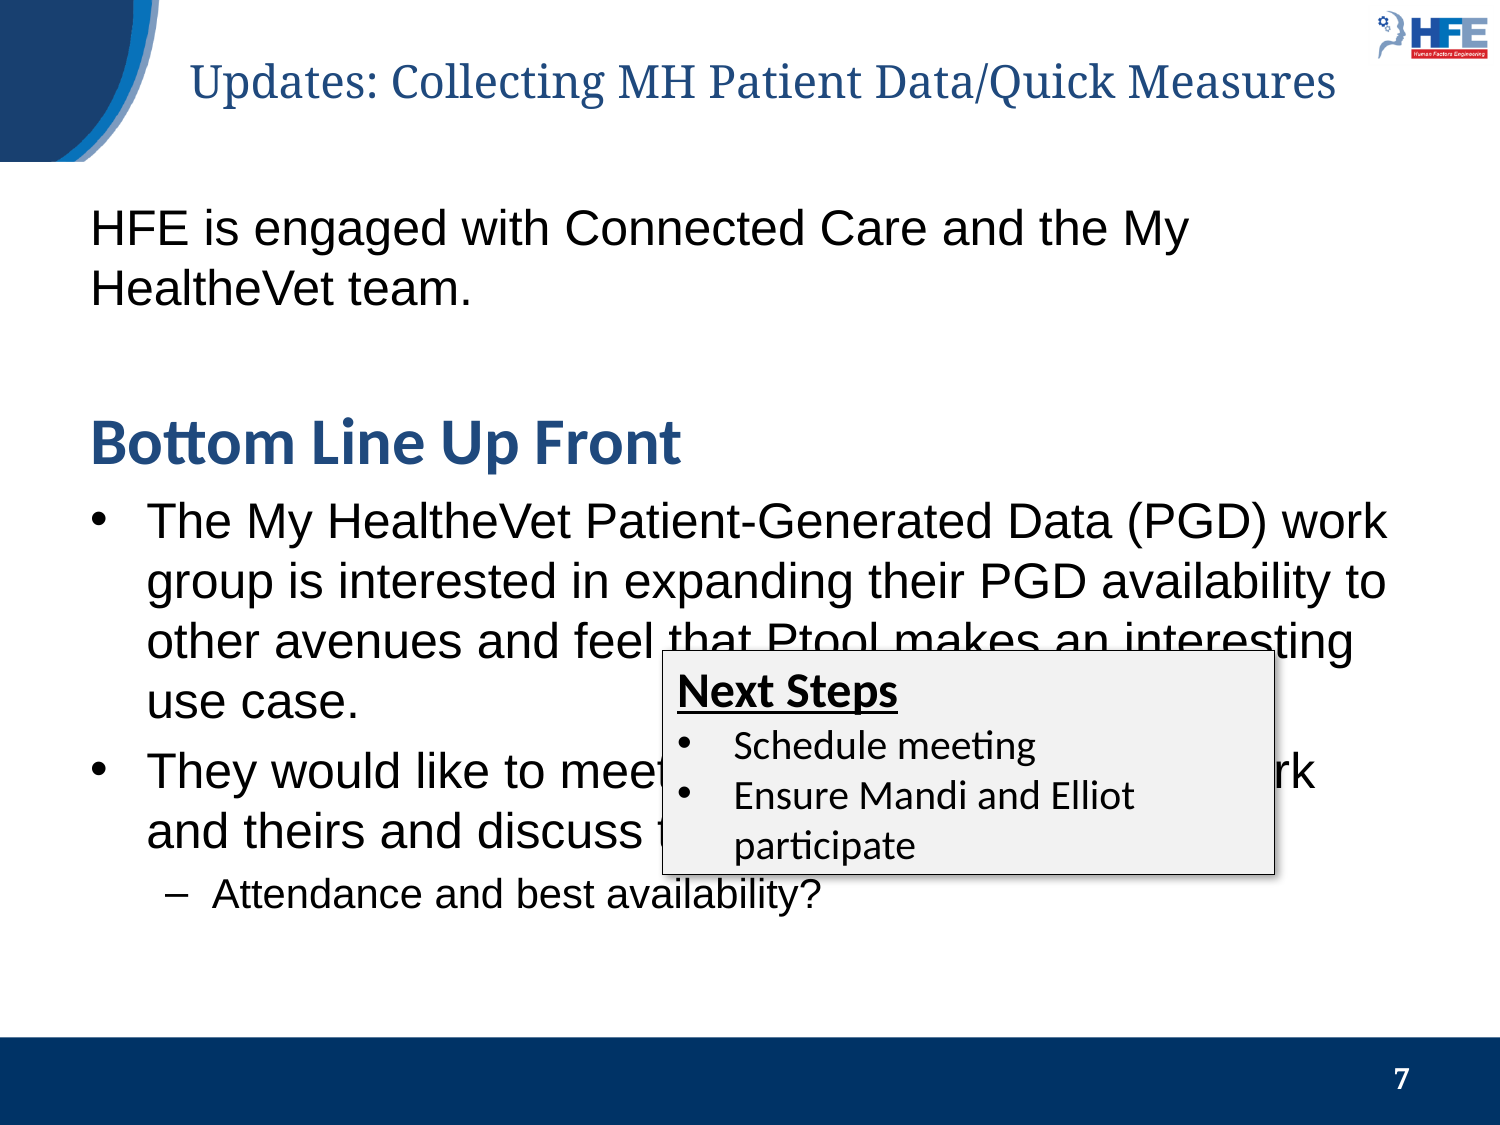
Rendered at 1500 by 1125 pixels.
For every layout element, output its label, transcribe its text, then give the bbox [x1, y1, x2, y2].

list HFE is engaged with Connected Care and the My HealtheVet team. Bottom Line Up Front The My HealtheVet Patient-Generated Data (PGD) work group is interested in expanding their PGD availability to other avenues and feel that Ptool makes an interesting use case. They would like to meet to introduce our project work and theirs and discuss timelines. Attendance and best availability? [75, 187, 1425, 1005]
title Updates: Collecting MH Patient Data/Quick Measures [174, 18, 1363, 144]
picture [0, 0, 1500, 162]
text_box Next Steps Schedule meeting Ensure Mandi and Elliot participate [662, 650, 1275, 875]
slide_number 7 [1074, 1050, 1425, 1110]
